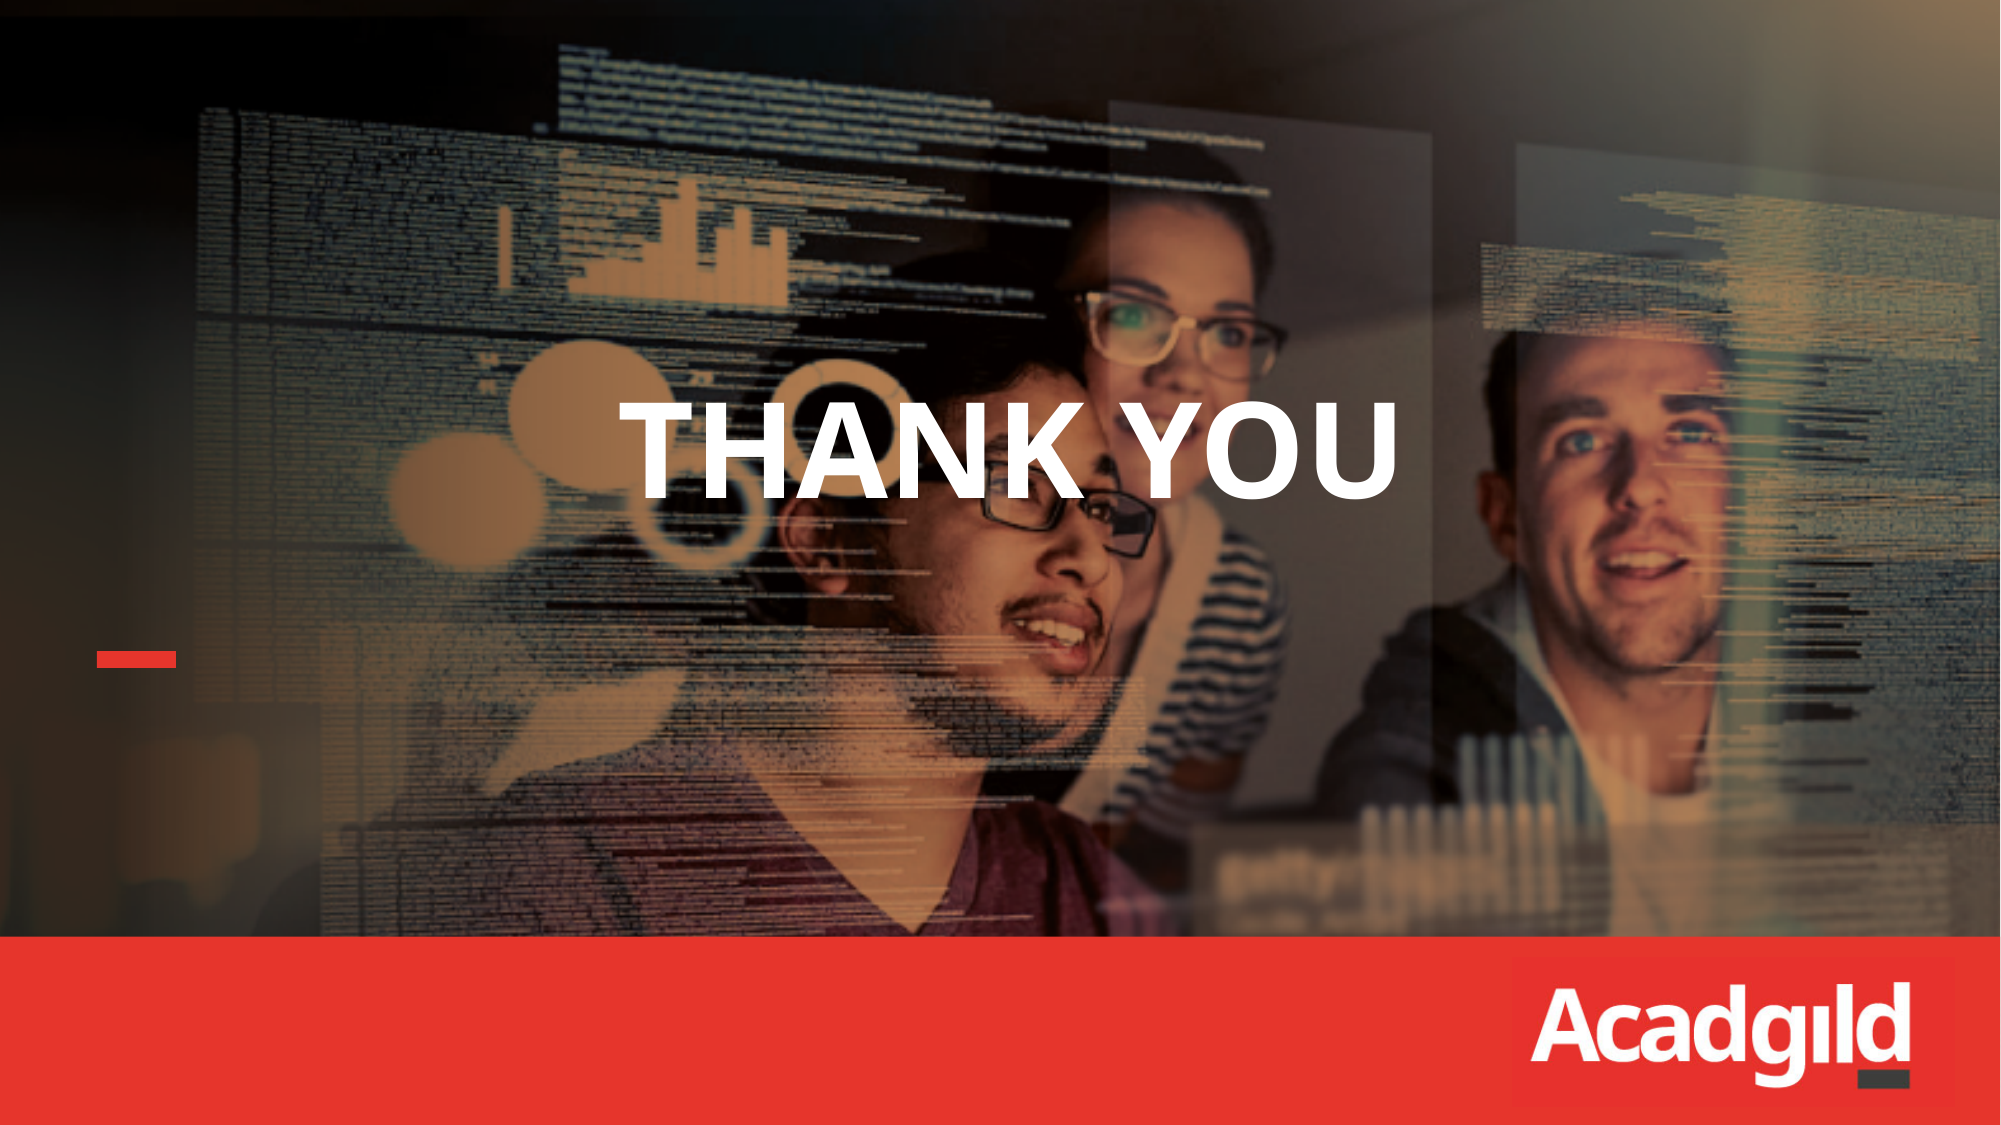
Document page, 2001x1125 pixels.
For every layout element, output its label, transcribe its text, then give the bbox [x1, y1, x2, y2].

picture [0, 0, 2001, 936]
text_box THANK YOU [472, 268, 1552, 543]
picture [1512, 957, 1955, 1107]
